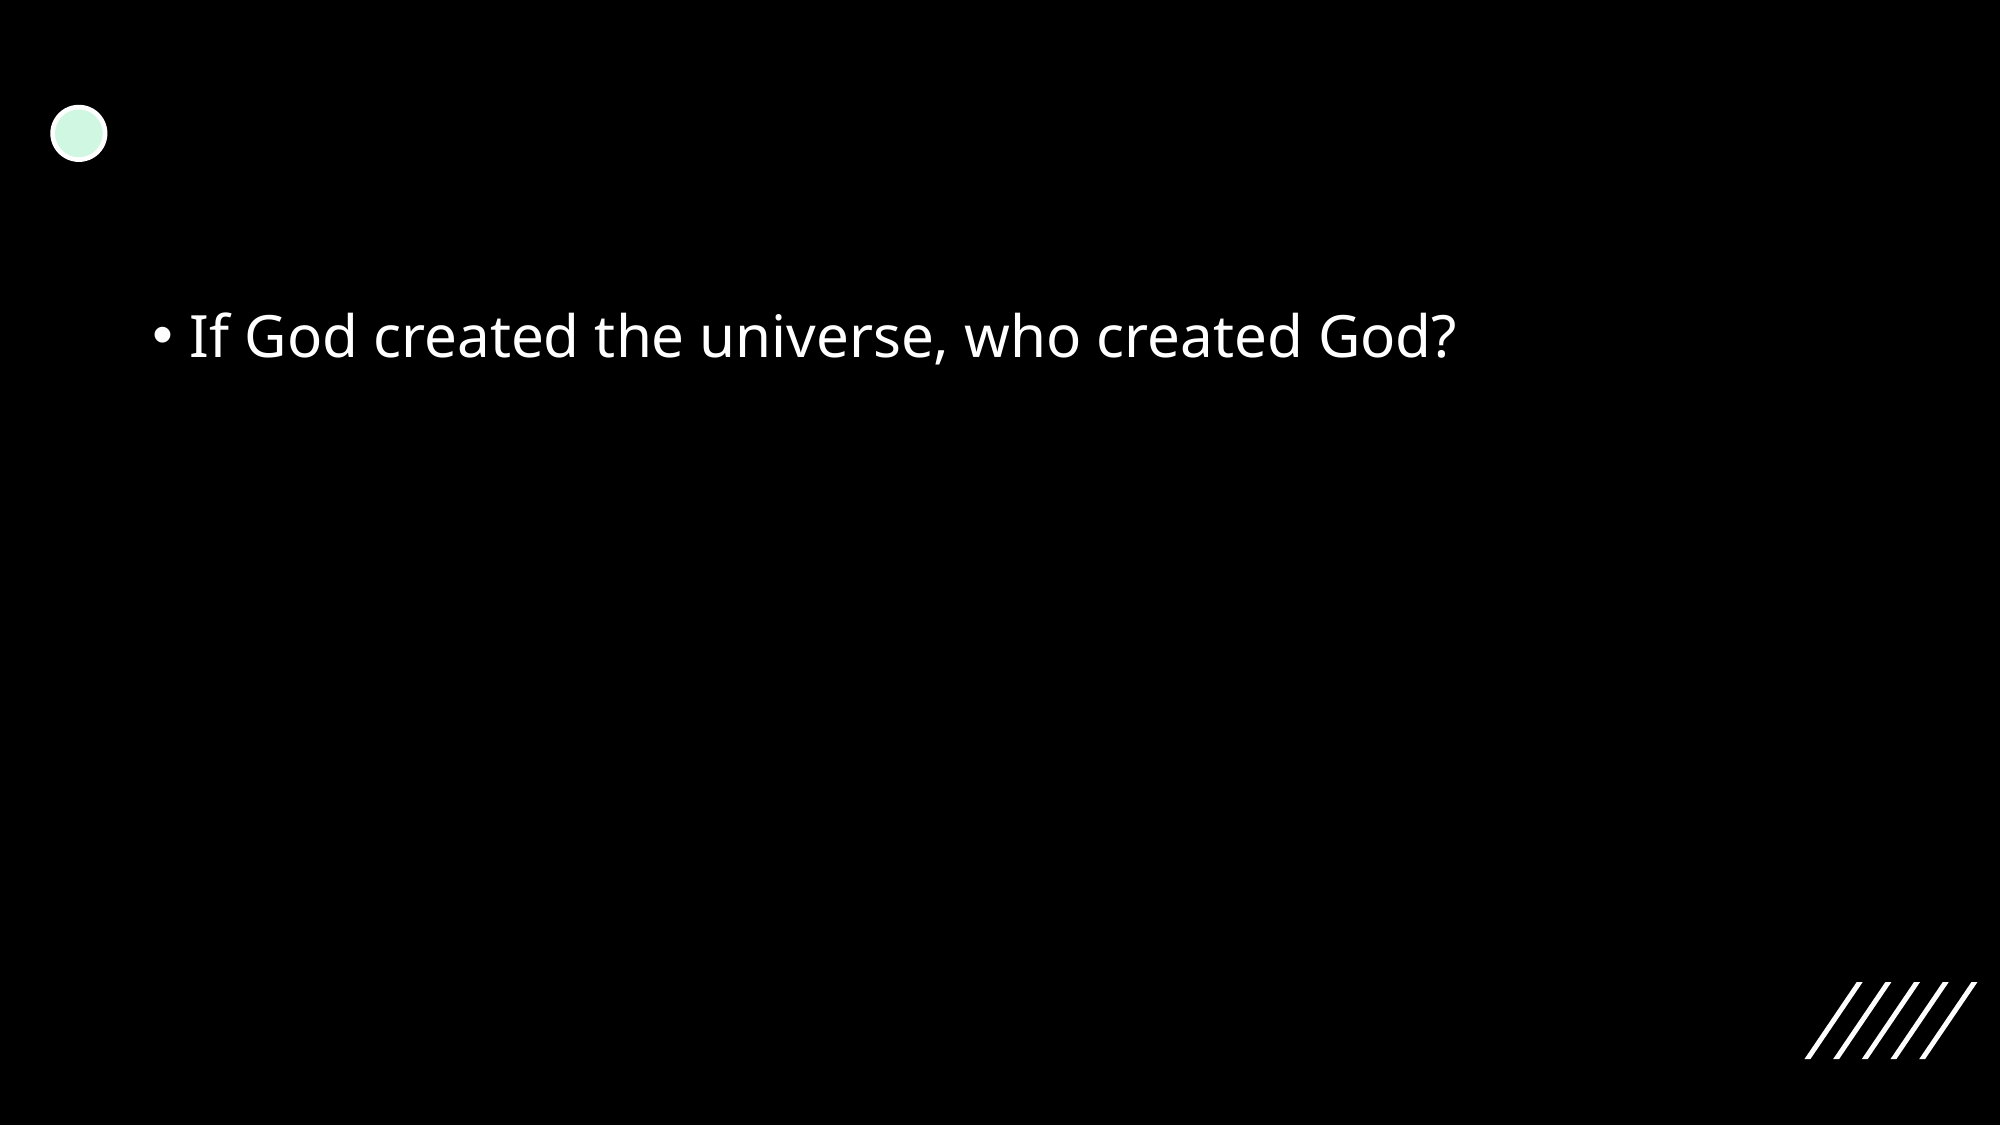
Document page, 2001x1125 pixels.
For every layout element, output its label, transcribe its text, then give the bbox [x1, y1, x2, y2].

list If God created the universe, who created God? [137, 299, 1863, 1014]
